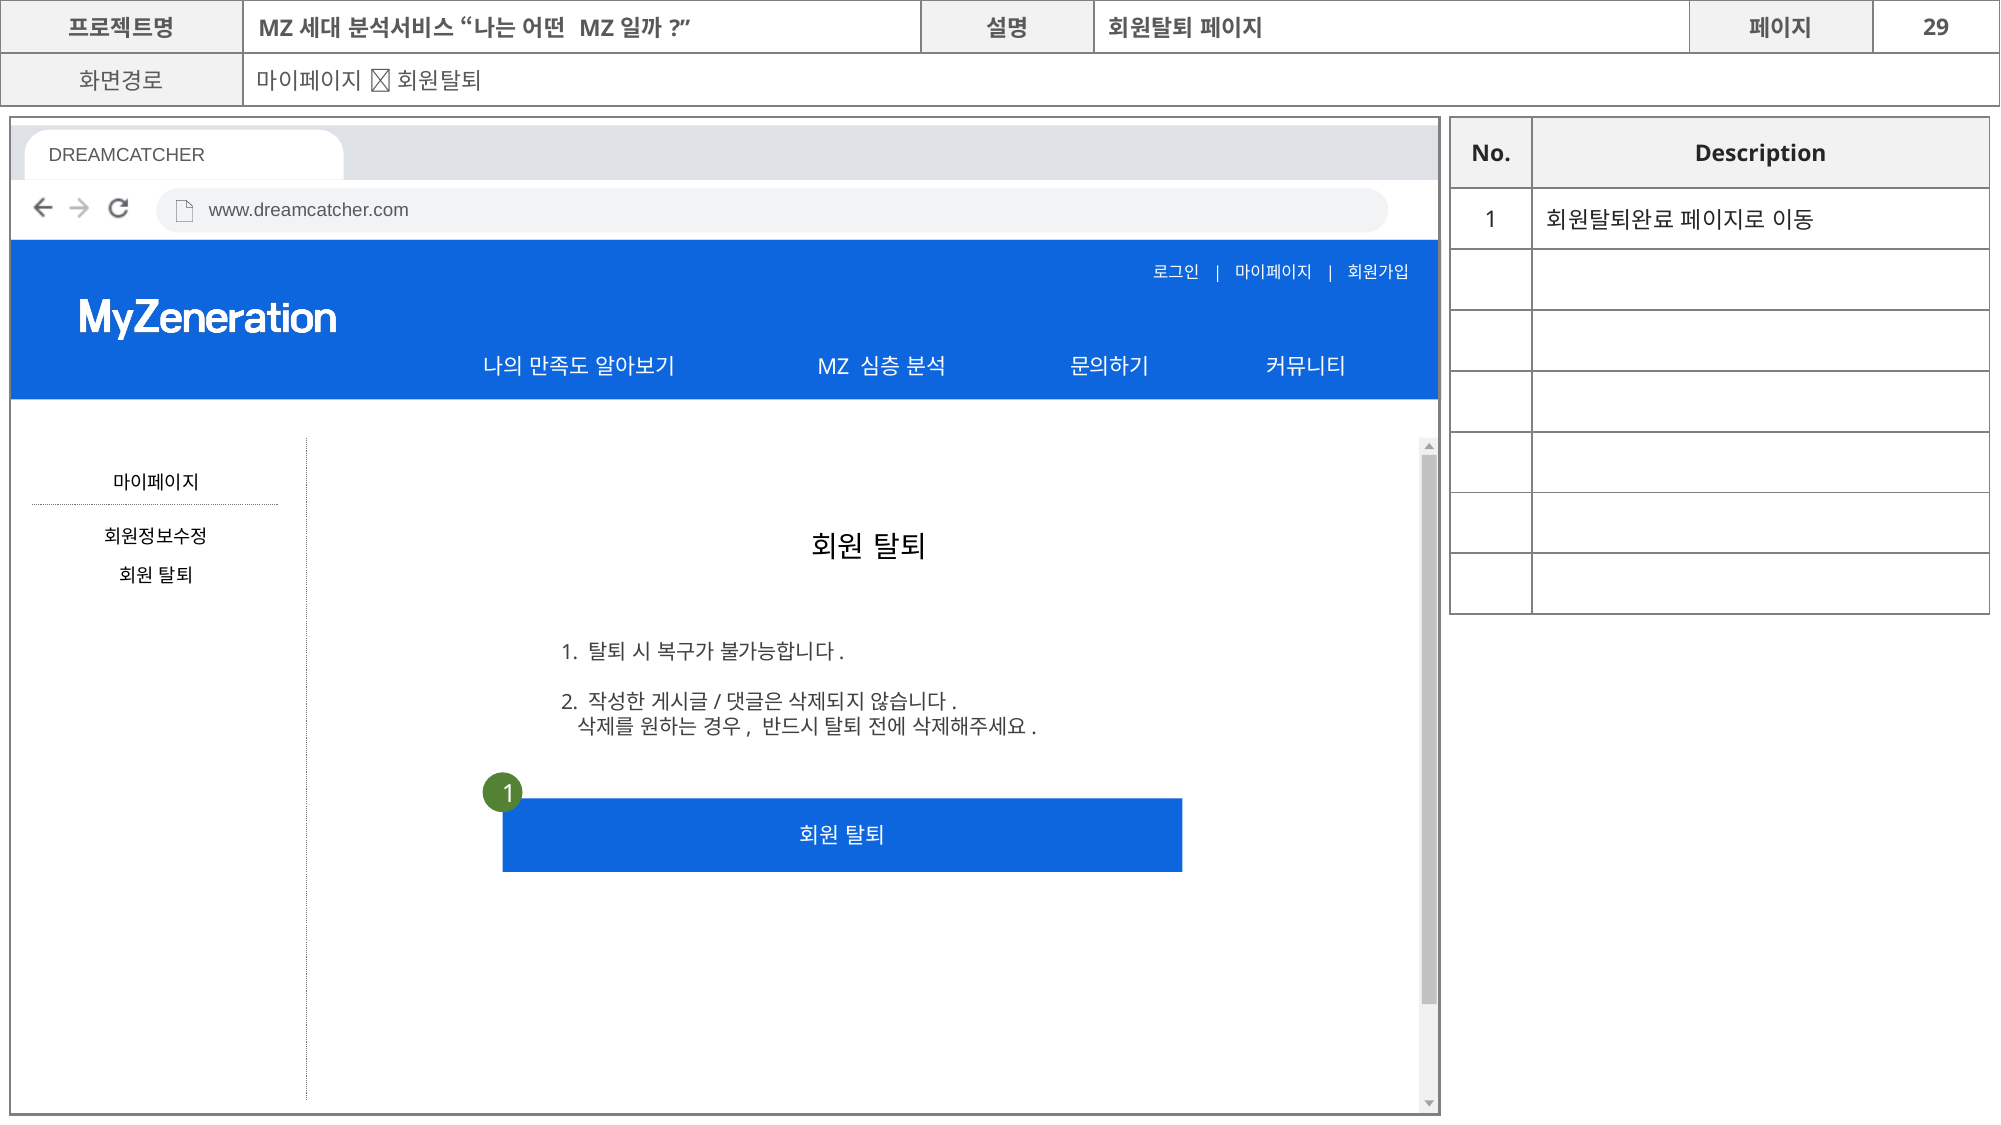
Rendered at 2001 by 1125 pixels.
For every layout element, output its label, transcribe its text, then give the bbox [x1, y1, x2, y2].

text_box [1421, 454, 1438, 1005]
text_box MZ 심층 분석 [749, 345, 1015, 387]
text_box DREAMCATCHER [33, 135, 220, 173]
text_box 회원정보수정 [20, 517, 292, 555]
text_box 문의하기 [1028, 345, 1192, 387]
text_box [1422, 1099, 1437, 1109]
text_box 로그인 | 마이페이지 | 회원가입 [1064, 254, 1425, 290]
table_header 프로젝트명 [1, 1, 242, 52]
table_header Description [1533, 118, 1989, 187]
text_box 마이페이지 [20, 463, 292, 501]
text_box 회원 탈퇴 [633, 814, 1052, 856]
text_box 커뮤니티 [1224, 345, 1389, 387]
text_box [23, 128, 345, 181]
table_cell [1451, 493, 1531, 552]
table_cell [1451, 554, 1531, 613]
text_box [1422, 441, 1437, 451]
table_cell [1533, 554, 1989, 613]
picture [65, 271, 349, 366]
table_cell [1533, 433, 1989, 492]
table_cell [1451, 311, 1531, 370]
text_box [502, 797, 1183, 873]
text_box 나의 만족도 알아보기 [411, 345, 748, 387]
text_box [26, 189, 136, 225]
text_box 1 [481, 771, 524, 814]
text_box 1. 탈퇴 시 복구가 불가능합니다. 2. 작성한 게시글/댓글은 삭제되지 않습니다. 삭제를 원하는 경우, 반드시 탈퇴 전에 삭제해주세요. [546, 631, 1139, 771]
table_cell [1533, 493, 1989, 552]
table_cell [1451, 433, 1531, 492]
table_header 페이지 [1690, 1, 1872, 52]
table_header 설명 [922, 1, 1093, 52]
table_header 29 [1874, 1, 1999, 52]
table_cell 화면경로 [1, 54, 242, 105]
text_box 회원 탈퇴 [660, 520, 1079, 571]
table_cell [1451, 250, 1531, 309]
text_box www.dreamcatcher.com [194, 190, 424, 228]
table_header No. [1451, 118, 1531, 187]
table_header 회원탈퇴 페이지 [1095, 1, 1689, 52]
table_cell 마이페이지  회원탈퇴 [244, 54, 1999, 105]
picture [176, 200, 193, 222]
table_cell [1533, 250, 1989, 309]
text_box [9, 116, 1441, 1116]
table_cell [1533, 372, 1989, 431]
table_header MZ세대 분석서비스 “나는 어떤 MZ일까?” [244, 1, 920, 52]
table_cell [1533, 311, 1989, 370]
text_box 회원 탈퇴 [20, 556, 292, 594]
table_cell [1451, 372, 1531, 431]
table_cell 1 [1451, 189, 1531, 248]
table_cell 회원탈퇴완료 페이지로 이동 [1533, 189, 1989, 248]
